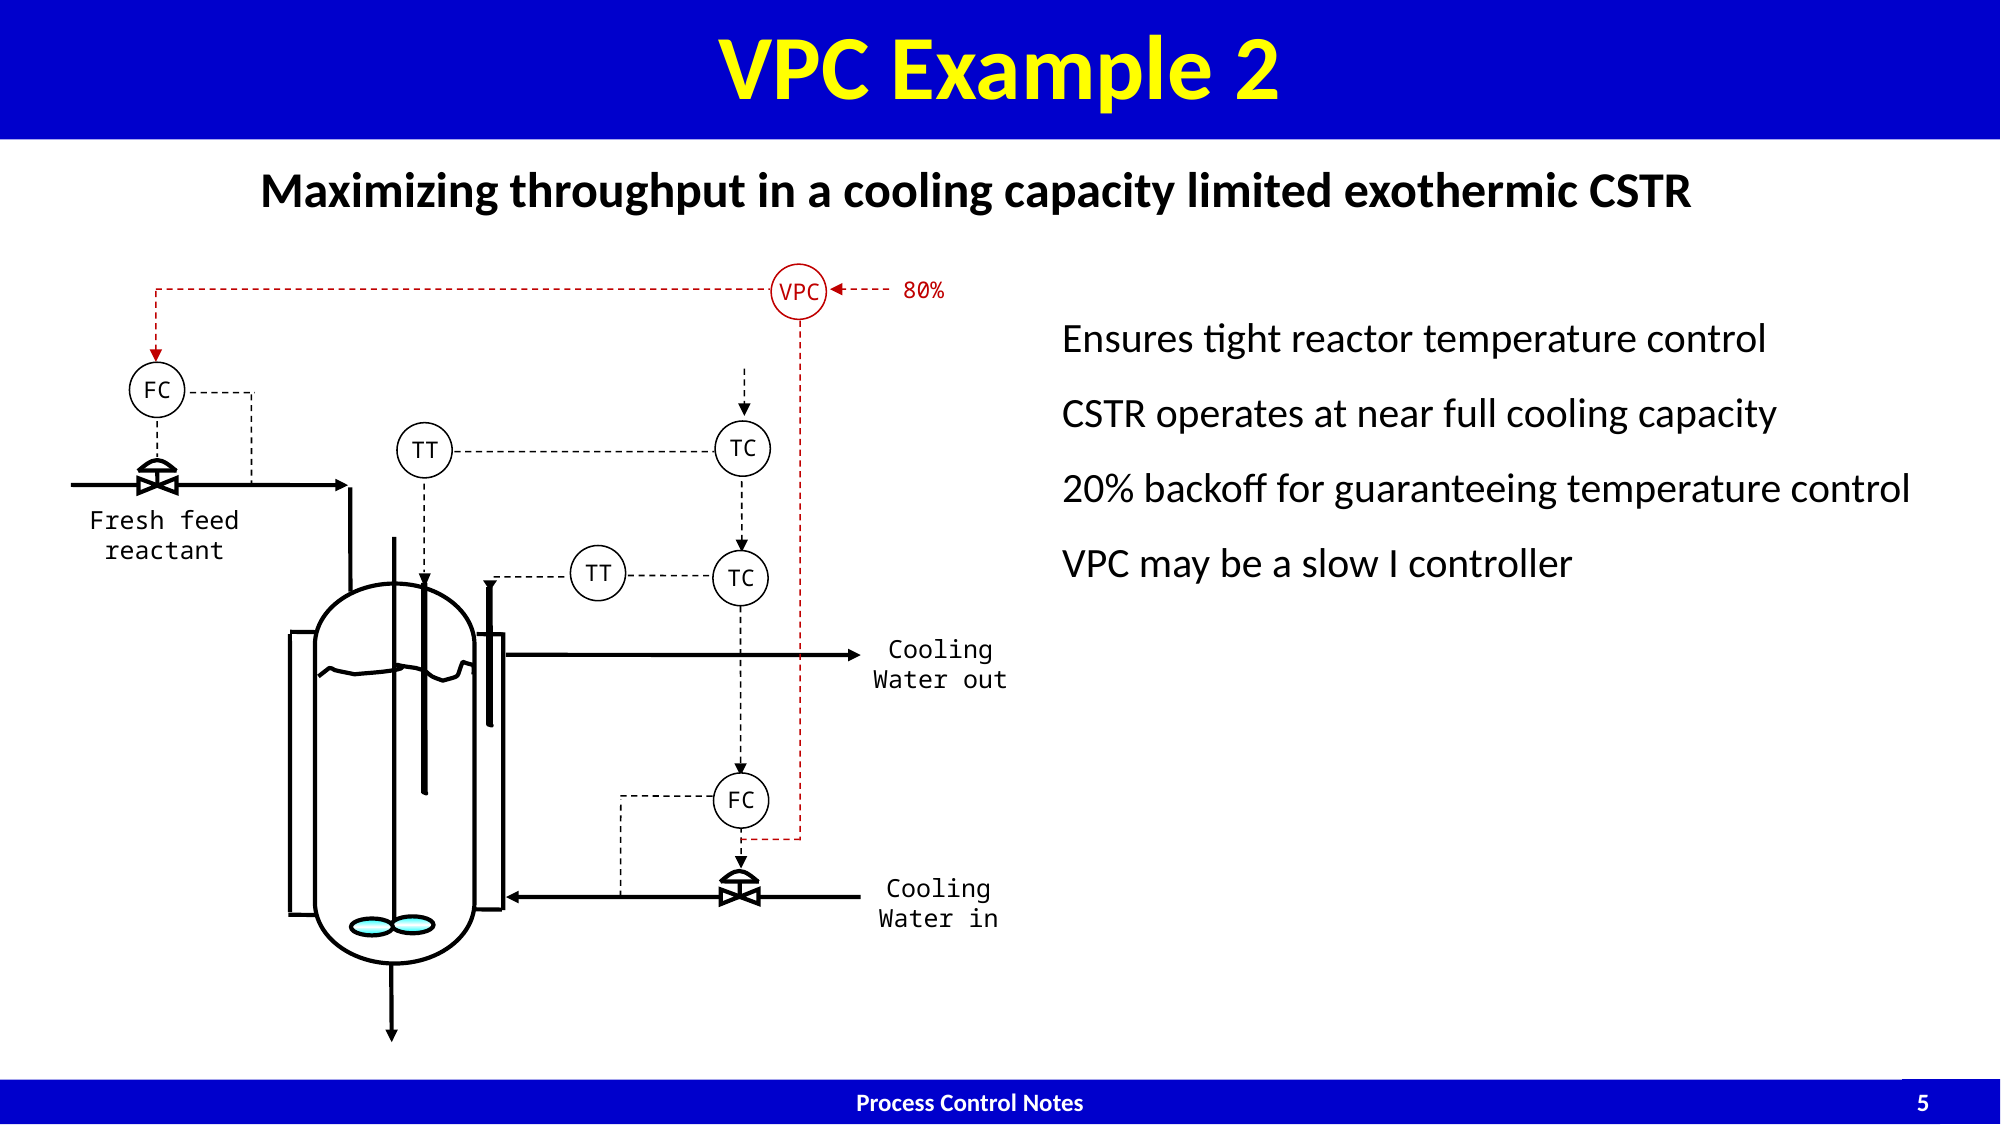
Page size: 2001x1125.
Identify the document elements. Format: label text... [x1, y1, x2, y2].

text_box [155, 264, 975, 841]
text_box Maximizing throughput in a cooling capacity limited exothermic CSTR [245, 150, 1708, 225]
text_box Cooling Water in [866, 872, 1011, 952]
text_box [129, 290, 771, 897]
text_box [70, 460, 861, 1043]
title VPC Example 2 [0, 0, 2000, 140]
text_box Cooling Water out [975, 633, 1021, 686]
text_box Ensures tight reactor temperature control CSTR operates at near full cooling capacity 20% backoff for guaranteeing temperature control VPC may be a slow I controller [1047, 303, 1927, 594]
